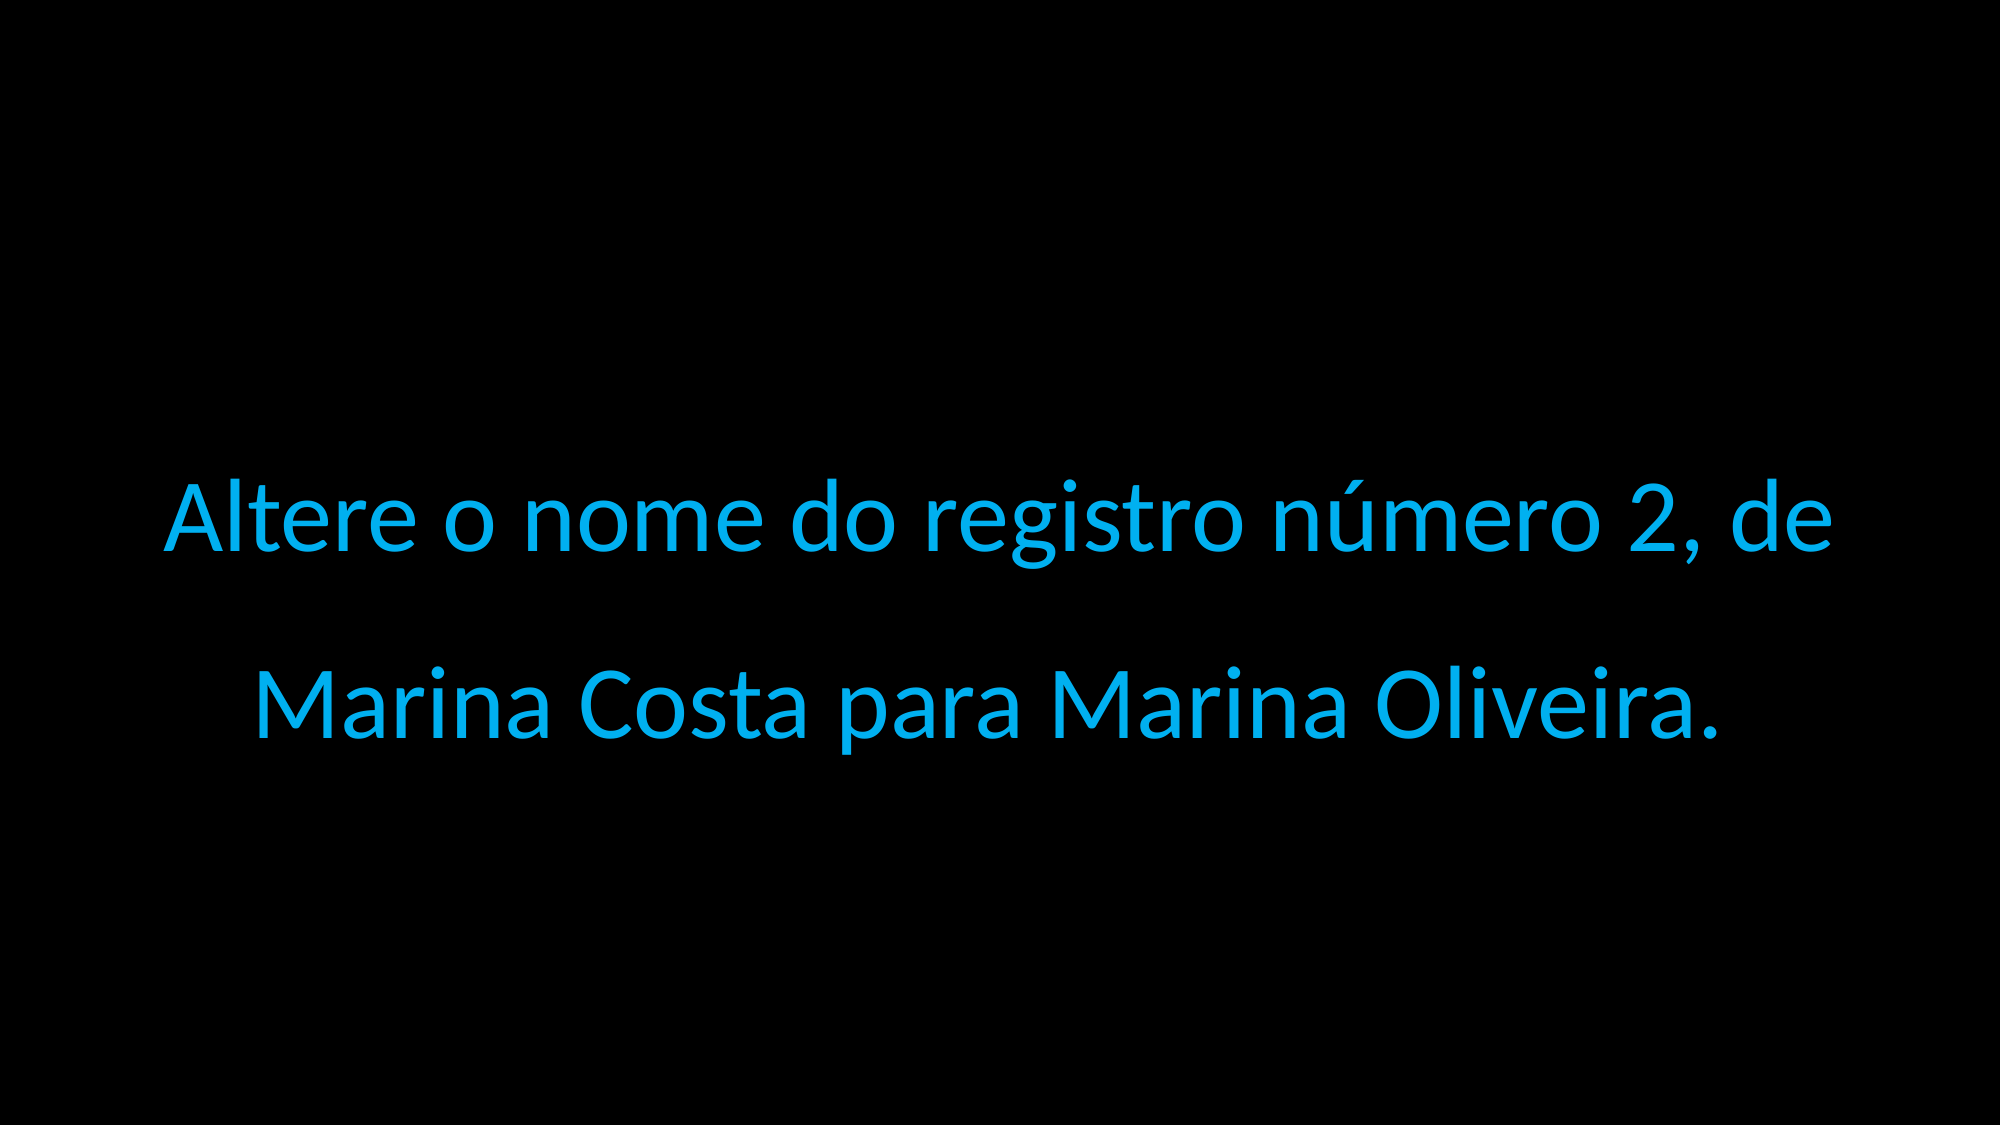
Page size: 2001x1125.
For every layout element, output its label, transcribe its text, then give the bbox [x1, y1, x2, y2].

text_box Altere o nome do registro número 2, de Marina Costa para Marina Oliveira. [18, 377, 1982, 768]
